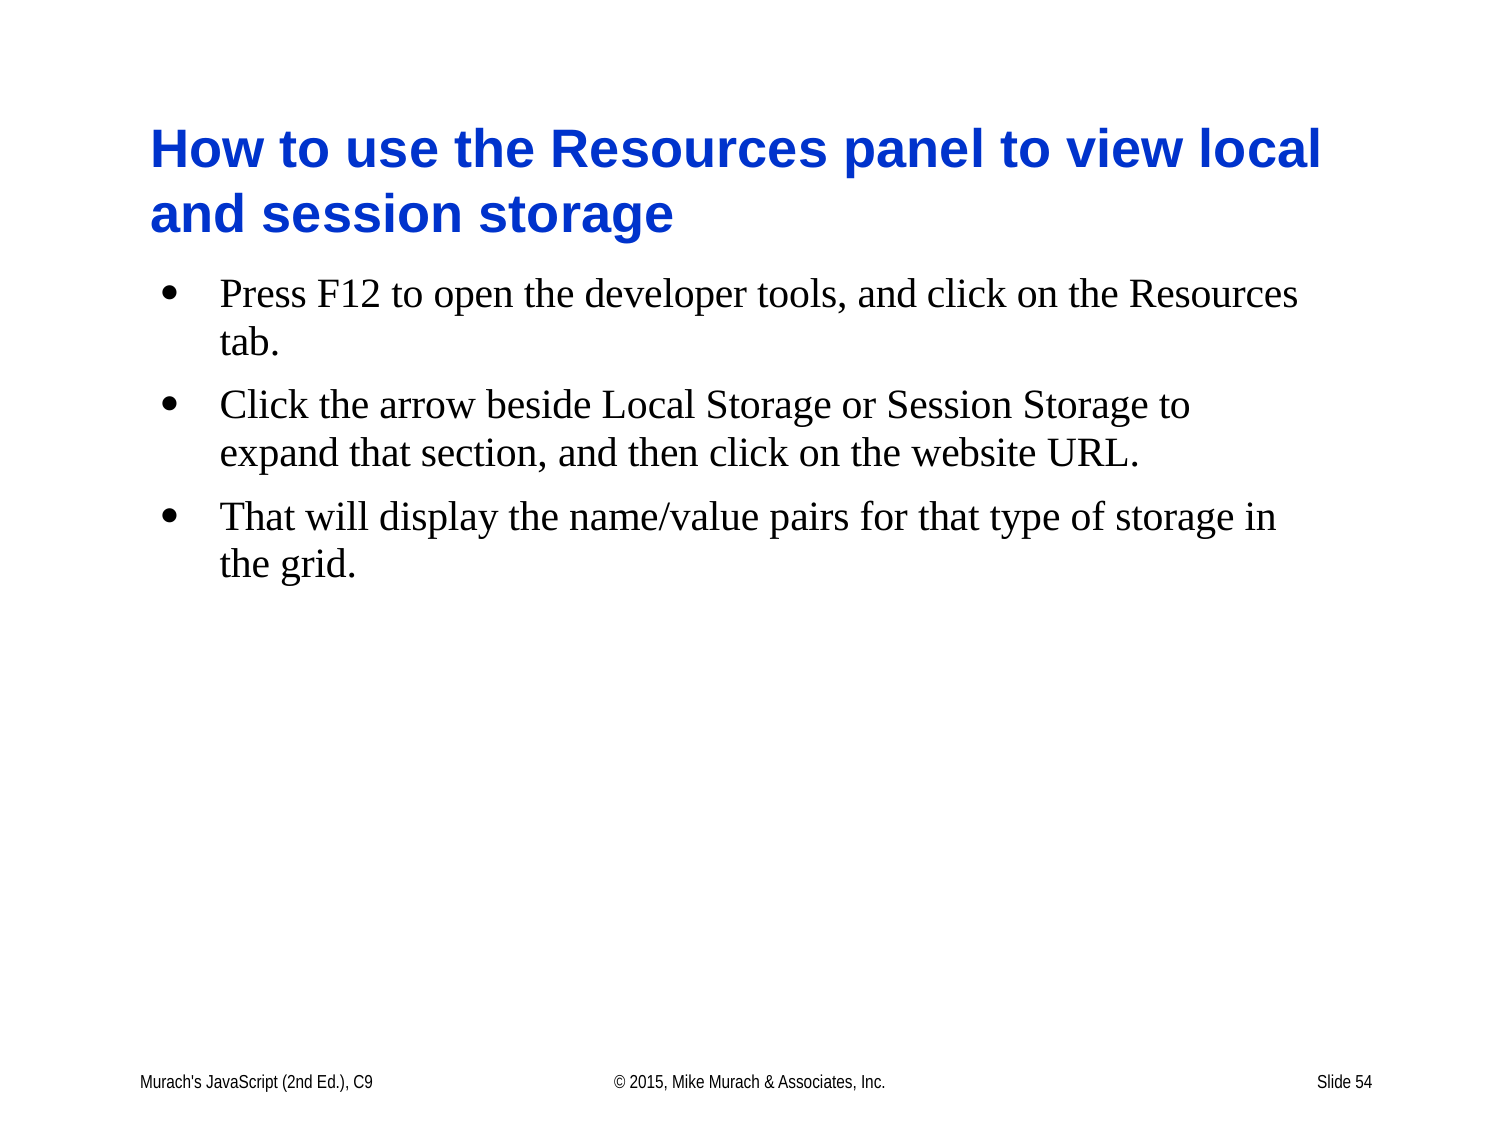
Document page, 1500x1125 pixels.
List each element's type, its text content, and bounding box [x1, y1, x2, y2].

footer © 2015, Mike Murach & Associates, Inc. [474, 1025, 1025, 1100]
slide_number Murach's JavaScript (2nd Ed.), C9 [125, 1025, 450, 1100]
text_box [162, 265, 1361, 601]
slide_number Slide 54 [1074, 1025, 1388, 1100]
title How to use the Resources panel to view local and session storage [150, 112, 1350, 244]
